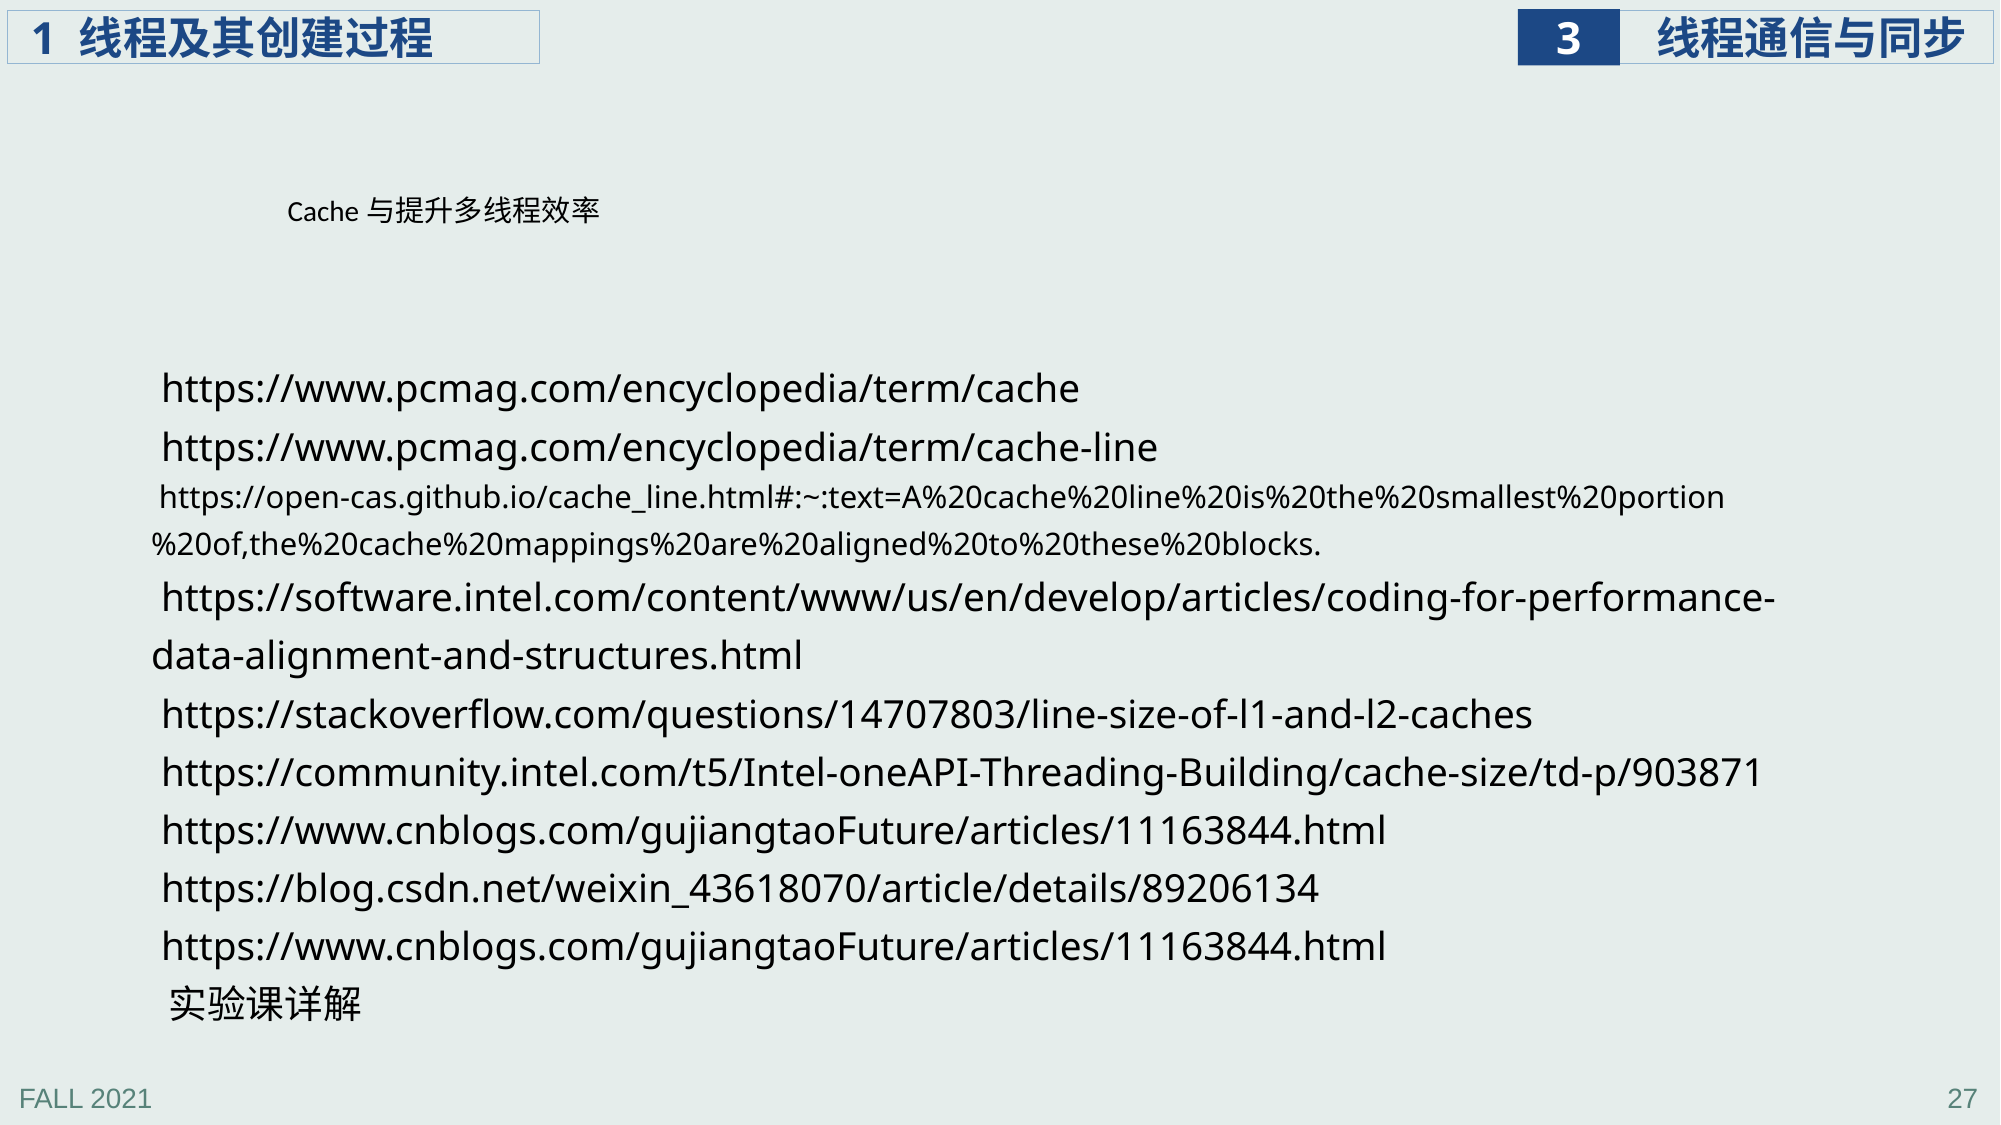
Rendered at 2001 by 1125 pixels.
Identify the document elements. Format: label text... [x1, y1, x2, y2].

list https://www.pcmag.com/encyclopedia/term/cache https://www.pcmag.com/encyclopedia/term/cache-line https://open-cas.github.io/cache_line.html#:~:text=A%20cache%20line%20is%20the%20smallest%20portion%20of,the%20cache%20mappings%20are%20aligned%20to%20these%20blocks. https://software.intel.com/content/www/us/en/develop/articles/coding-for-performance-data-alignment-and-structures.html https://stackoverflow.com/questions/14707803/line-size-of-l1-and-l2-caches https://community.intel.com/t5/Intel-oneAPI-Threading-Building/cache-size/td-p/903871 https://www.cnblogs.com/gujiangtaoFuture/articles/11163844.html https://blog.csdn.net/weixin_43618070/article/details/89206134 https://www.cnblogs.com/gujiangtaoFuture/articles/11163844.html 实验课详解 [139, 346, 1867, 1044]
title Cache与提升多线程效率 [276, 147, 1362, 273]
